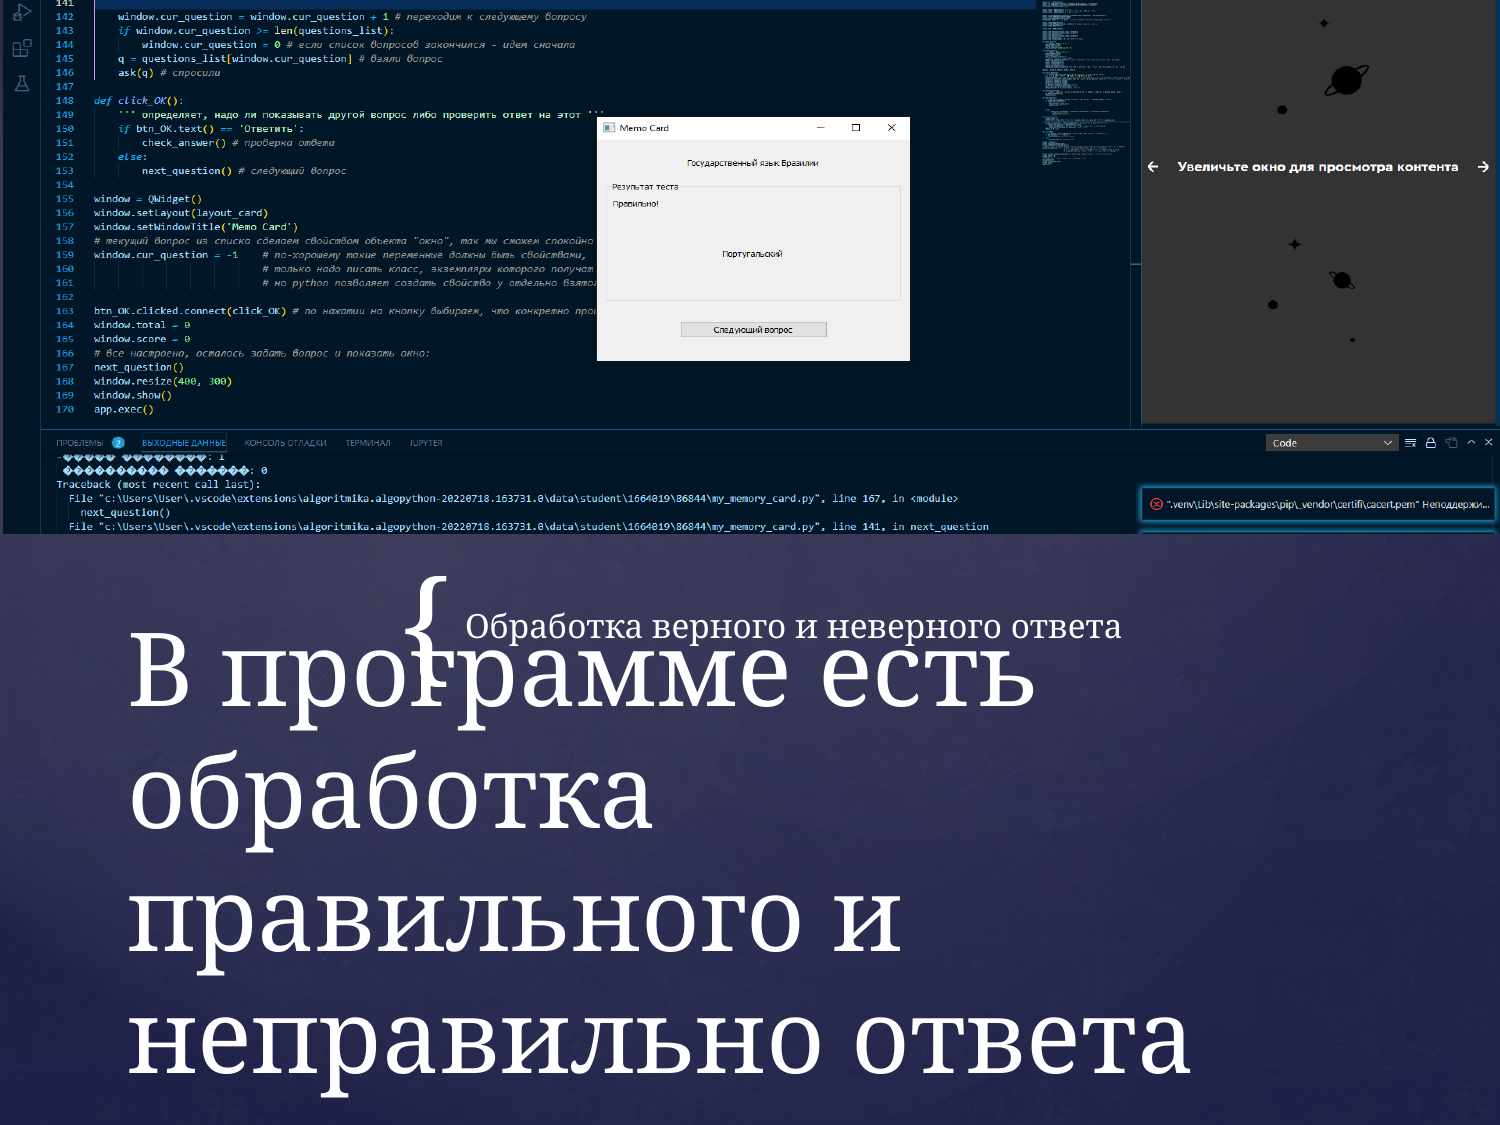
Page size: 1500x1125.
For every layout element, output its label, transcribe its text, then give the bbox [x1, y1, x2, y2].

picture [2, 0, 1500, 534]
title В программе есть обработка правильного и неправильно ответа [112, 928, 1350, 1125]
list Обработка верного и неверного ответа [450, 566, 1275, 685]
